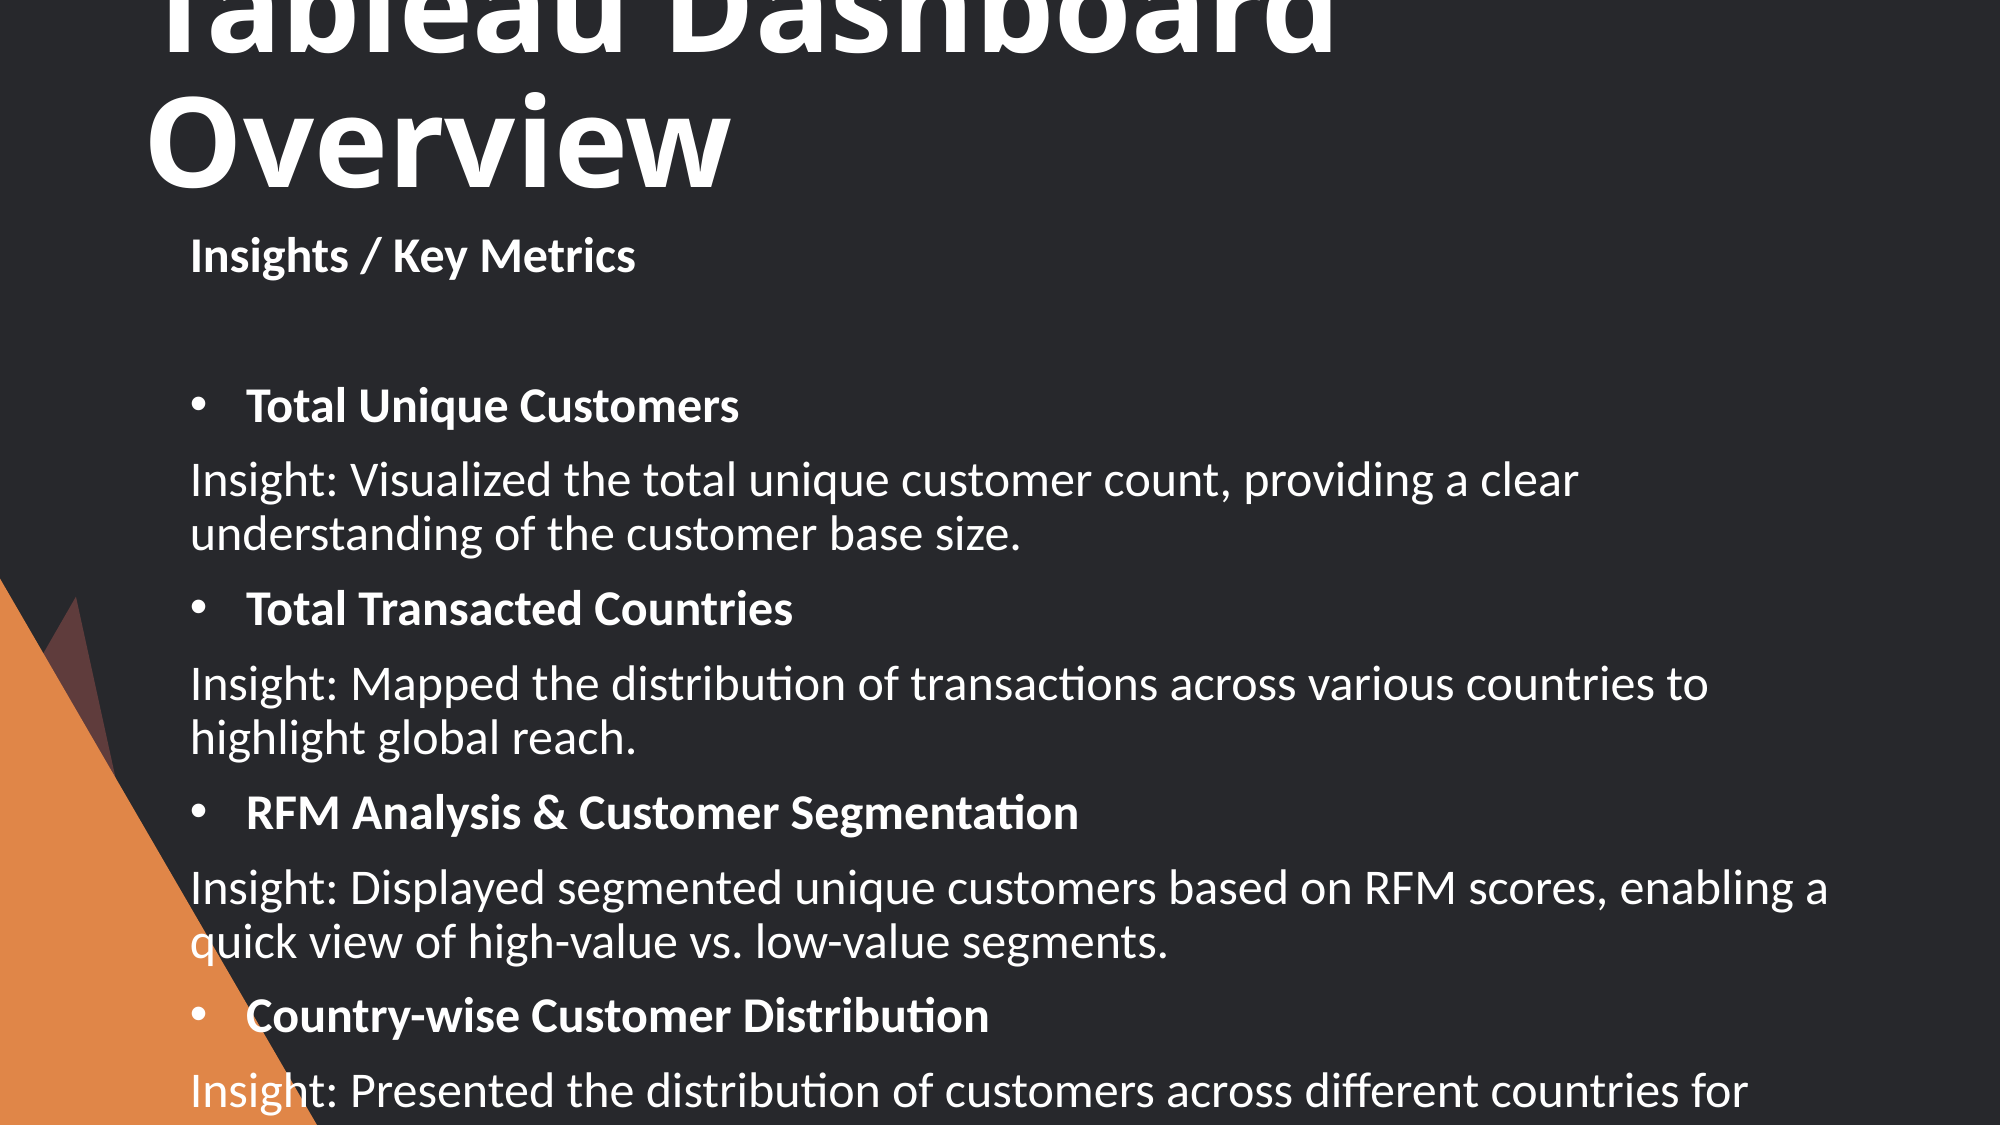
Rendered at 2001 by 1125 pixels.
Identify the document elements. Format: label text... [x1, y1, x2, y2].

list Insights / Key Metrics Total Unique Customers Insight: Visualized the total unique customer count, providing a clear understanding of the customer base size. Total Transacted Countries Insight: Mapped the distribution of transactions across various countries to highlight global reach. RFM Analysis & Customer Segmentation Insight: Displayed segmented unique customers based on RFM scores, enabling a quick view of high-value vs. low-value segments. Country-wise Customer Distribution Insight: Presented the distribution of customers across different countries for regional insights. [174, 221, 1862, 469]
title Tableau Dashboard Overview [128, 0, 1627, 223]
